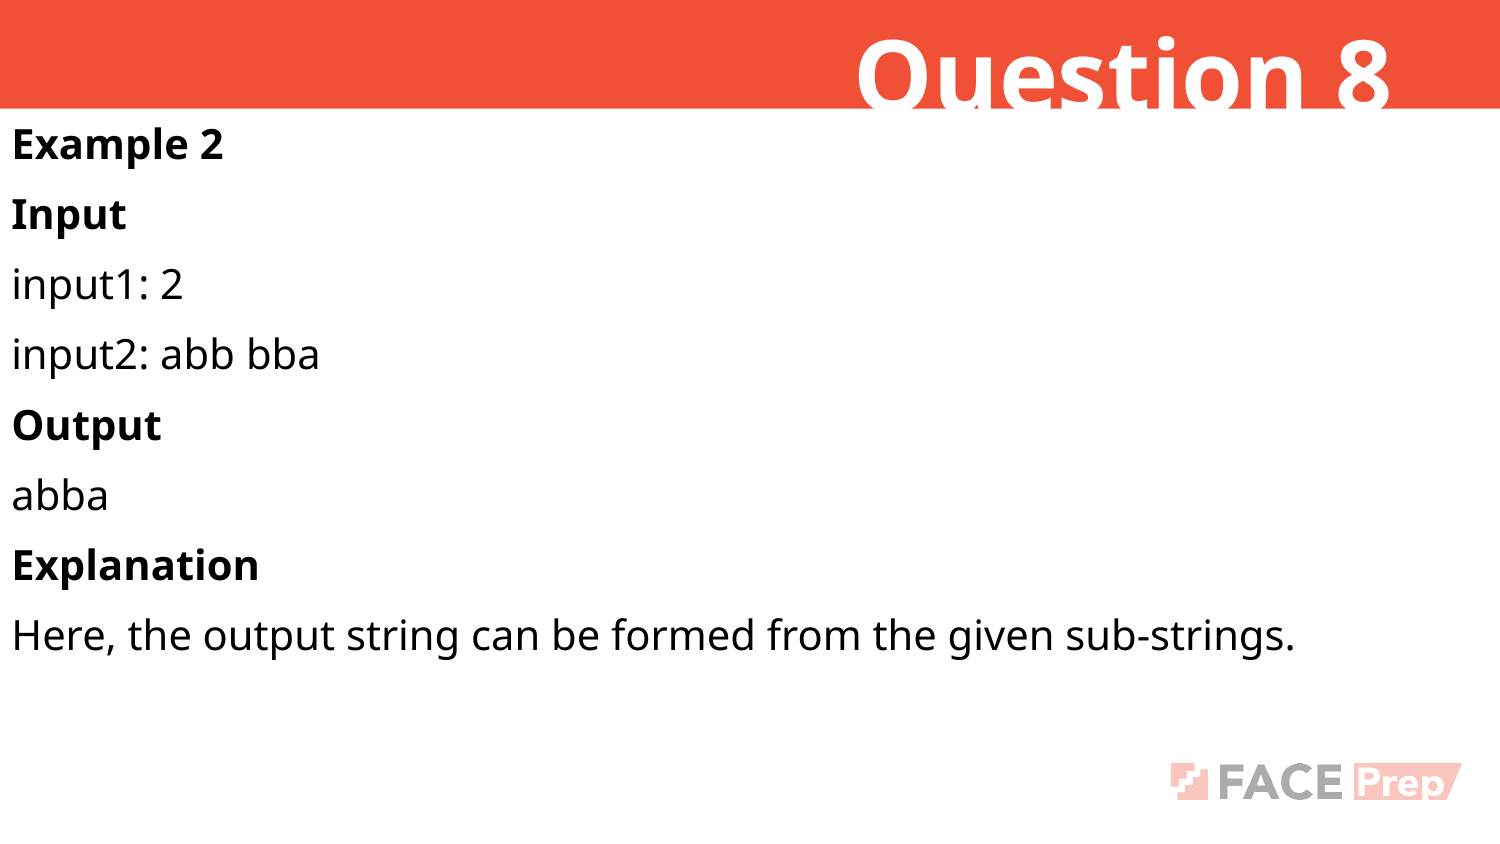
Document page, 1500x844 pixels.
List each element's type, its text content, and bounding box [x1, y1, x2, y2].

text_box [0, 0, 1500, 109]
picture [1171, 762, 1463, 801]
text_box Question 8 [484, 6, 1444, 108]
text_box Example 2 Input input1: 2 input2: abb bba Output abba Explanation Here, the output string can be formed from the given sub-strings. [0, 108, 1473, 739]
